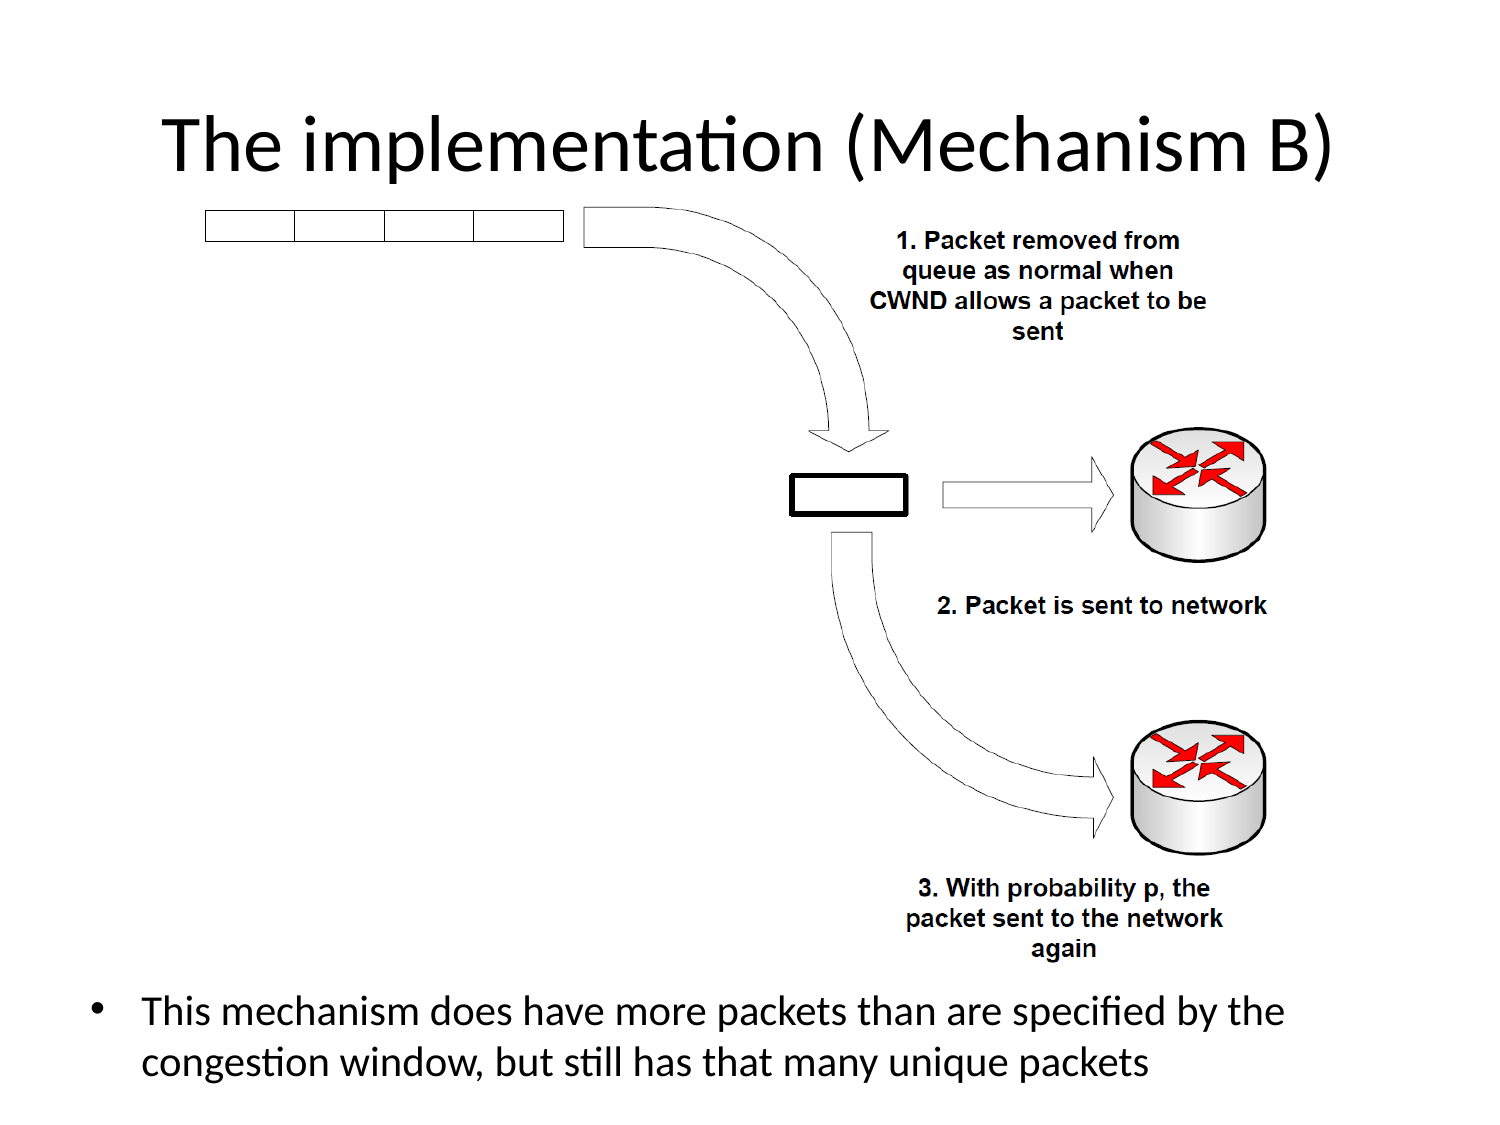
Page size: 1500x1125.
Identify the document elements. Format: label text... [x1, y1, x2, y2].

picture [205, 187, 1283, 963]
title The implementation (Mechanism B) [75, 45, 1425, 233]
list This mechanism does have more packets than are specified by the congestion window, but still has that many unique packets [75, 975, 1425, 1093]
